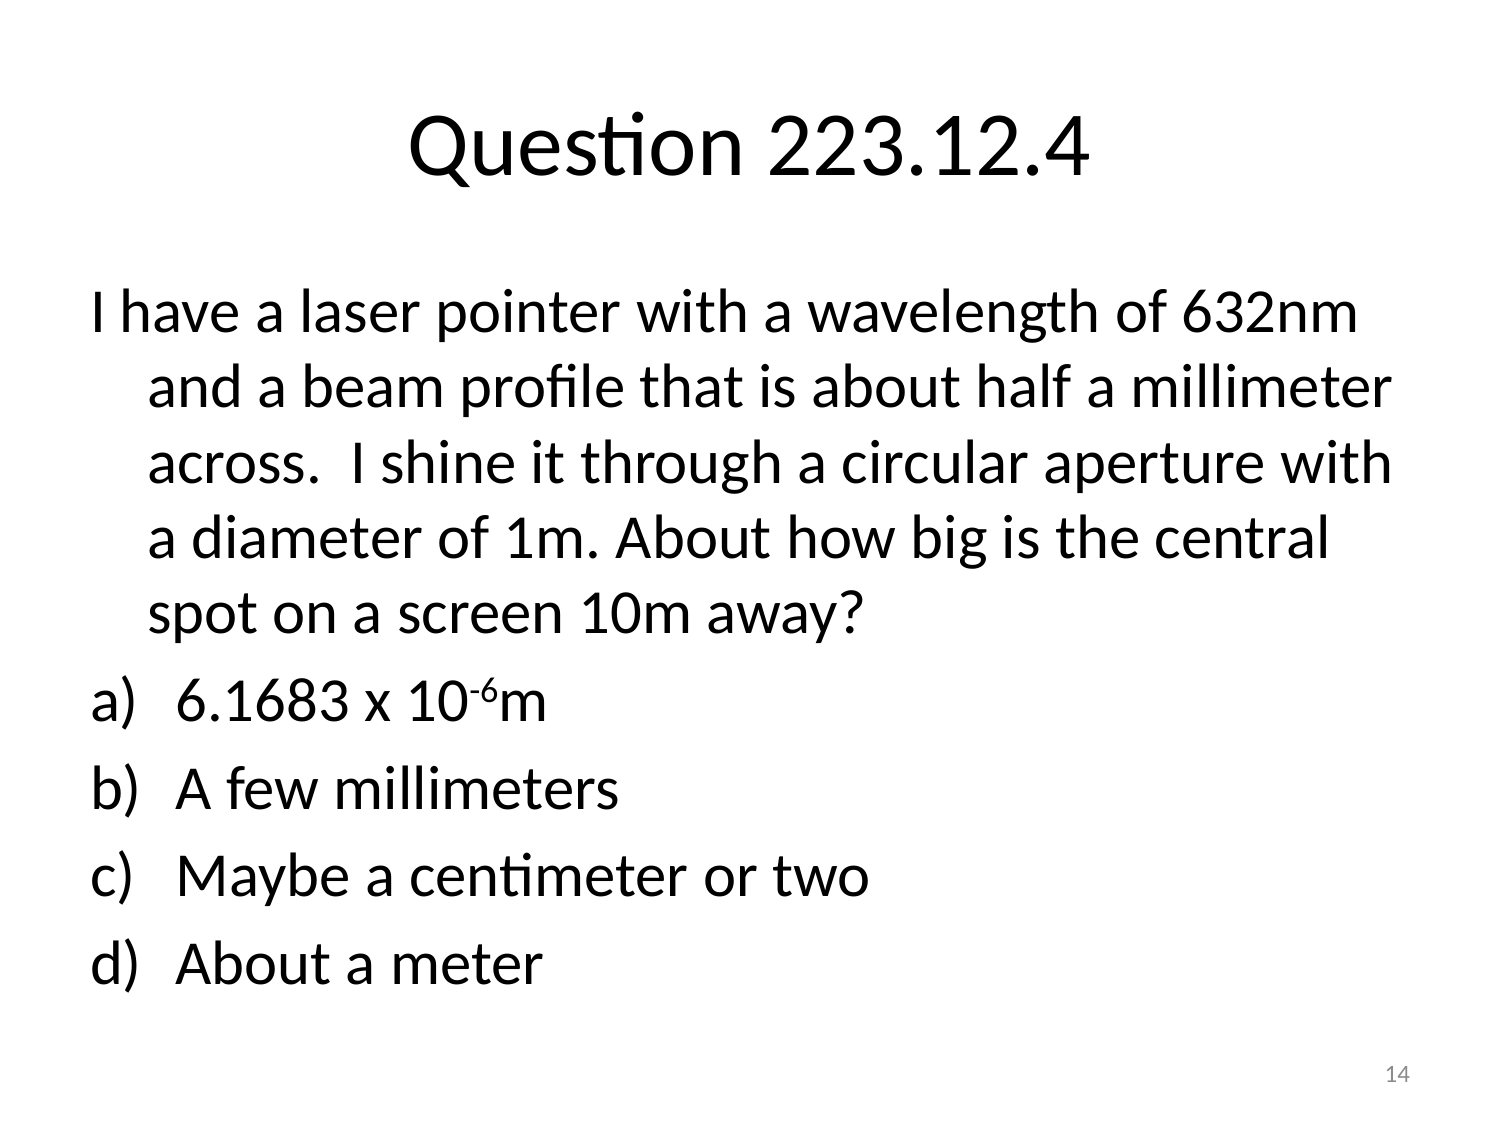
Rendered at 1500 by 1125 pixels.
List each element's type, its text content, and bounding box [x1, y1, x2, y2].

slide_number 14 [1074, 1042, 1425, 1103]
title Question 223.12.4 [75, 45, 1425, 233]
list I have a laser pointer with a wavelength of 632nm and a beam profile that is about half a millimeter across. I shine it through a circular aperture with a diameter of 1m. About how big is the central spot on a screen 10m away? 6.1683 x 10-6m A few millimeters Maybe a centimeter or two About a meter [75, 262, 1425, 1005]
